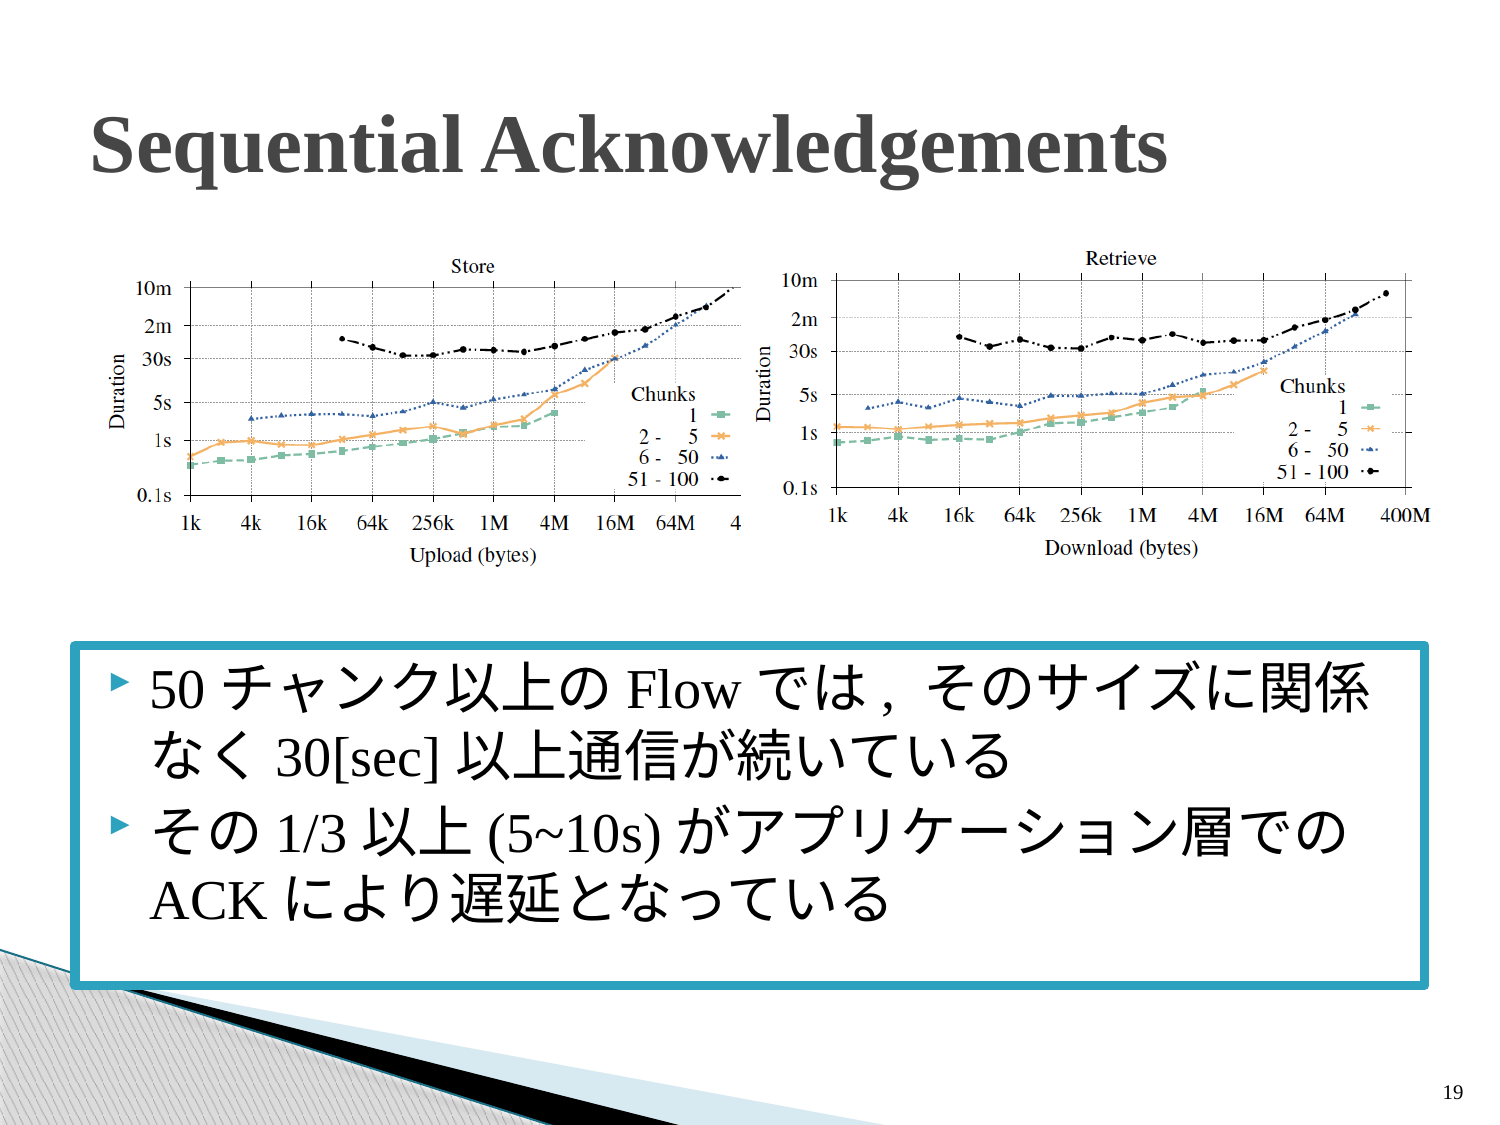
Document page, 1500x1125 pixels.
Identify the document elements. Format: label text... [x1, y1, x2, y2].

slide_number 19 [1418, 1051, 1479, 1112]
picture [91, 243, 1442, 577]
title Sequential Acknowledgements [75, 45, 1425, 233]
list 50チャンク以上のFlowでは, そのサイズに関係なく30[sec]以上通信が続いている その1/3以上(5~10s)がアプリケーション層でのACKにより遅延となっている [70, 641, 1429, 990]
